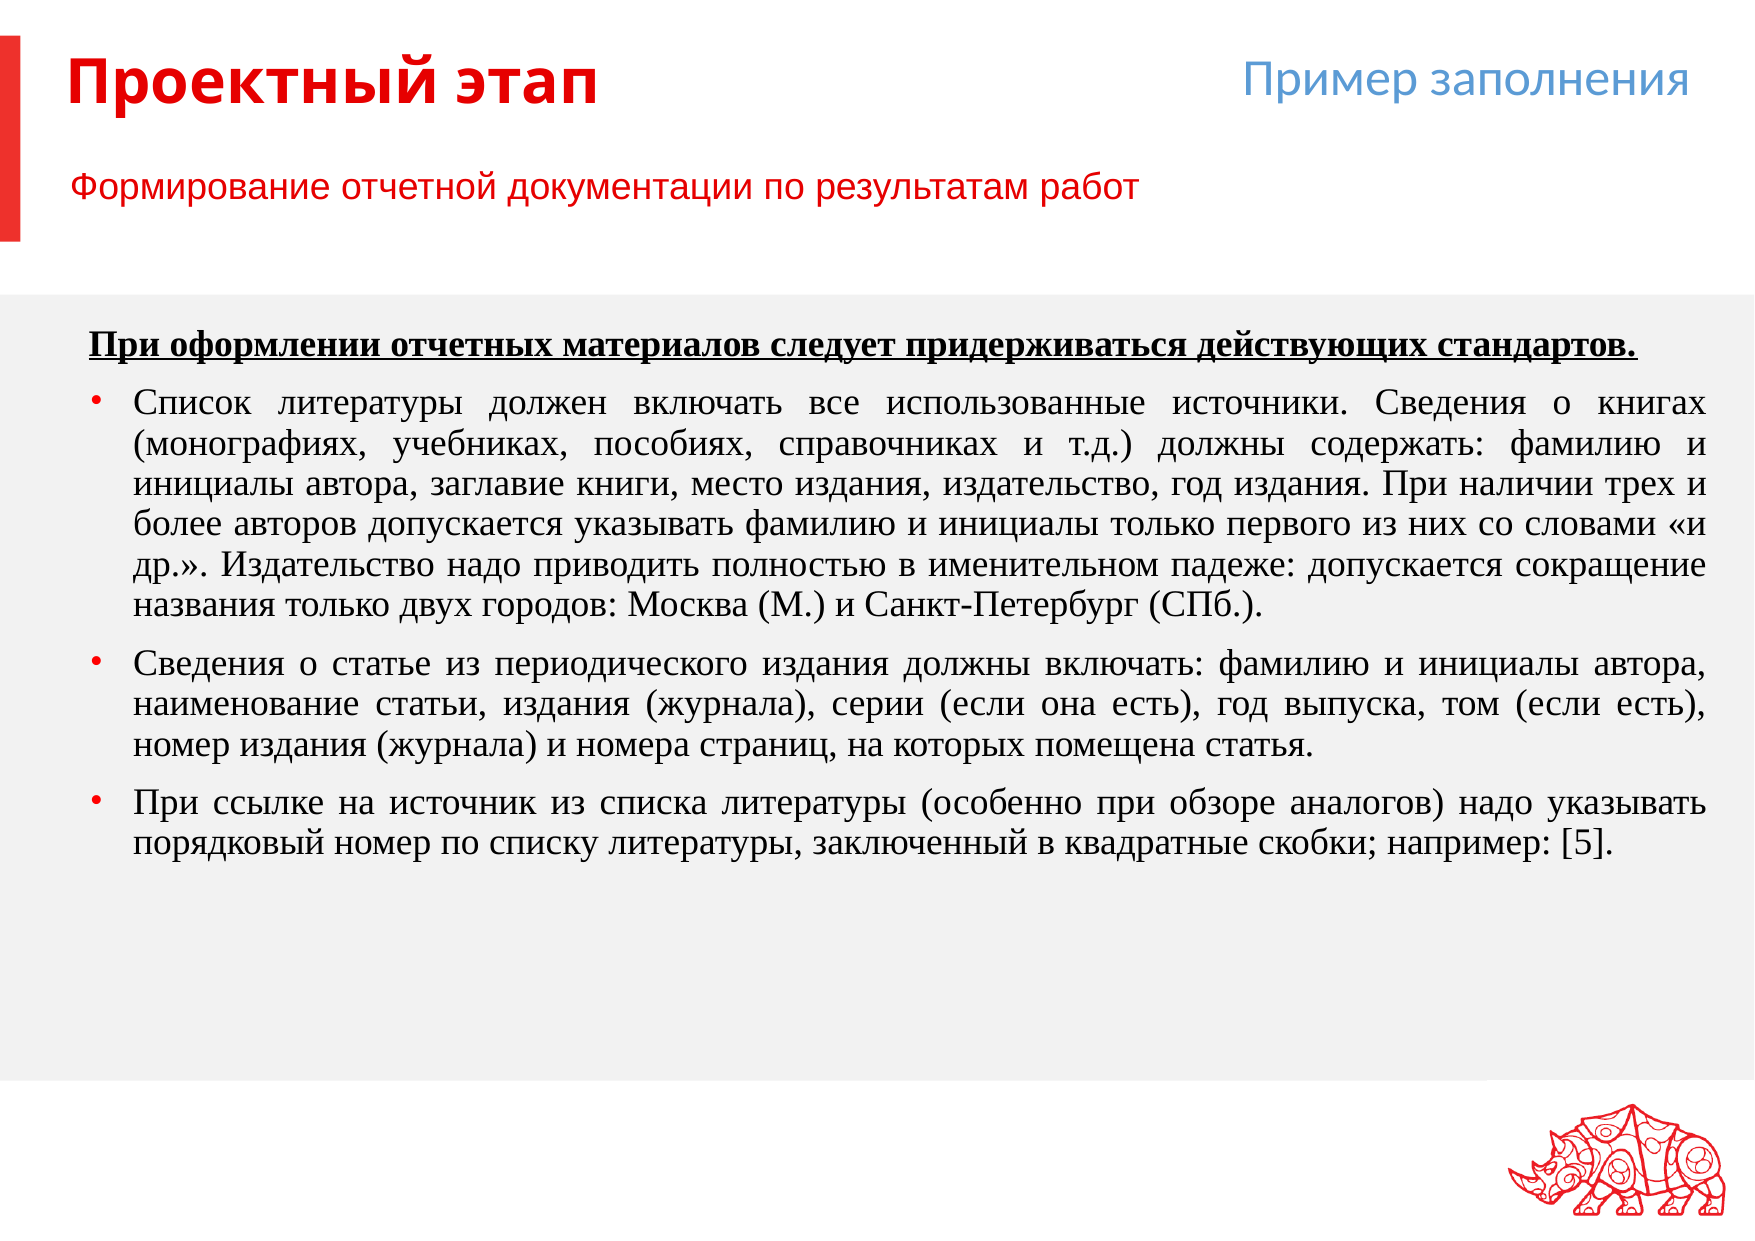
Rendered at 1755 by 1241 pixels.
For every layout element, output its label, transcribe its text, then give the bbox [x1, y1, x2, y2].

text_box Пример заполнения [1207, 36, 1726, 115]
list При оформлении отчетных материалов следует придерживаться действующих стандартов. Список литературы должен включать все использованные источники. Сведения о книгах (монографиях, учебниках, пособиях, справочниках и т.д.) должны содержать: фамилию и инициалы автора, заглавие книги, место издания, издательство, год издания. При наличии трех и более авторов допускается указывать фамилию и инициалы только первого из них со словами «и др.». Издательство надо приводить полностью в именительном падеже: допускается сокращение названия только двух городов: Москва (М.) и Санкт-Петербург (СПб.). Сведения о статье из периодического издания должны включать: фамилию и инициалы автора, наименование статьи, издания (журнала), серии (если она есть), год выпуска, том (если есть), номер издания (журнала) и номера страниц, на которых помещена статья. При ссылке на источник из списка литературы (особенно при обзоре аналогов) надо указывать порядковый номер по списку литературы, заключенный в квадратные скобки; например: [5]. [71, 315, 1726, 513]
picture [1487, 1080, 1755, 1229]
title Проектный этап [65, 49, 1732, 301]
list Формирование отчетной документации по результатам работ [38, 72, 1651, 241]
